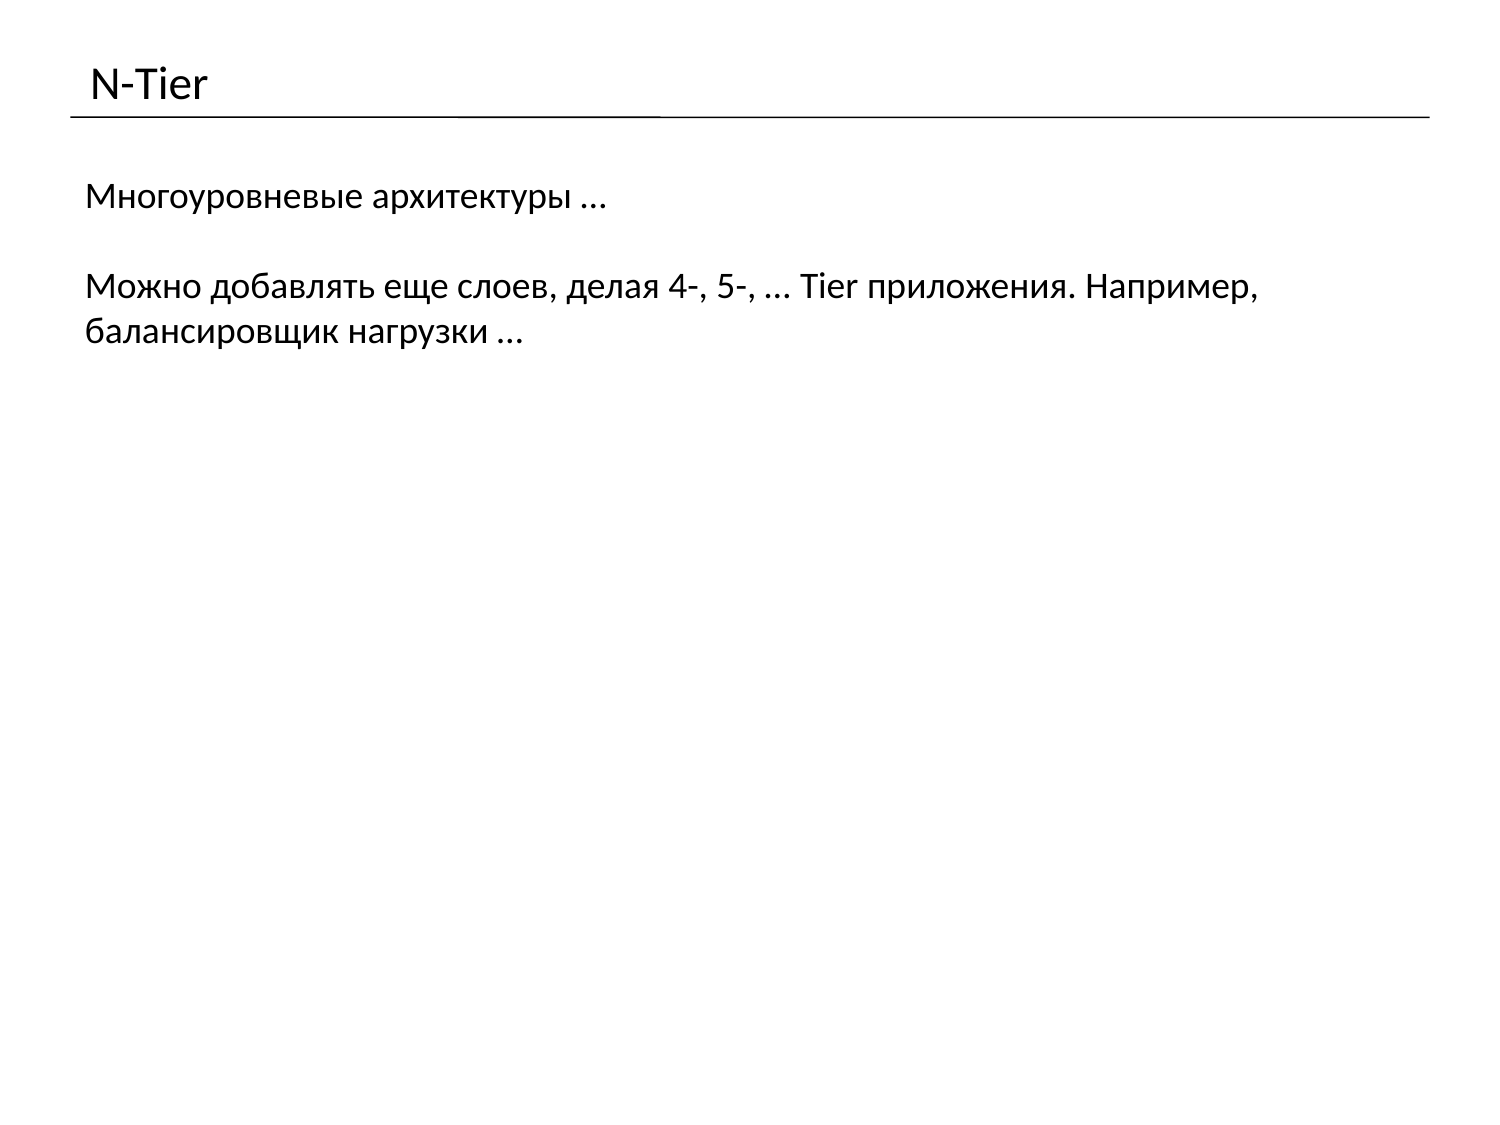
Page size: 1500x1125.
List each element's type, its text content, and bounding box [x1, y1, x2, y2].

title N-Tier [75, 45, 1425, 116]
text_box Многоуровневые архитектуры … Можно добавлять еще слоев, делая 4-, 5-, … Tier приложения. Например, балансировщик нагрузки … [70, 163, 1430, 359]
